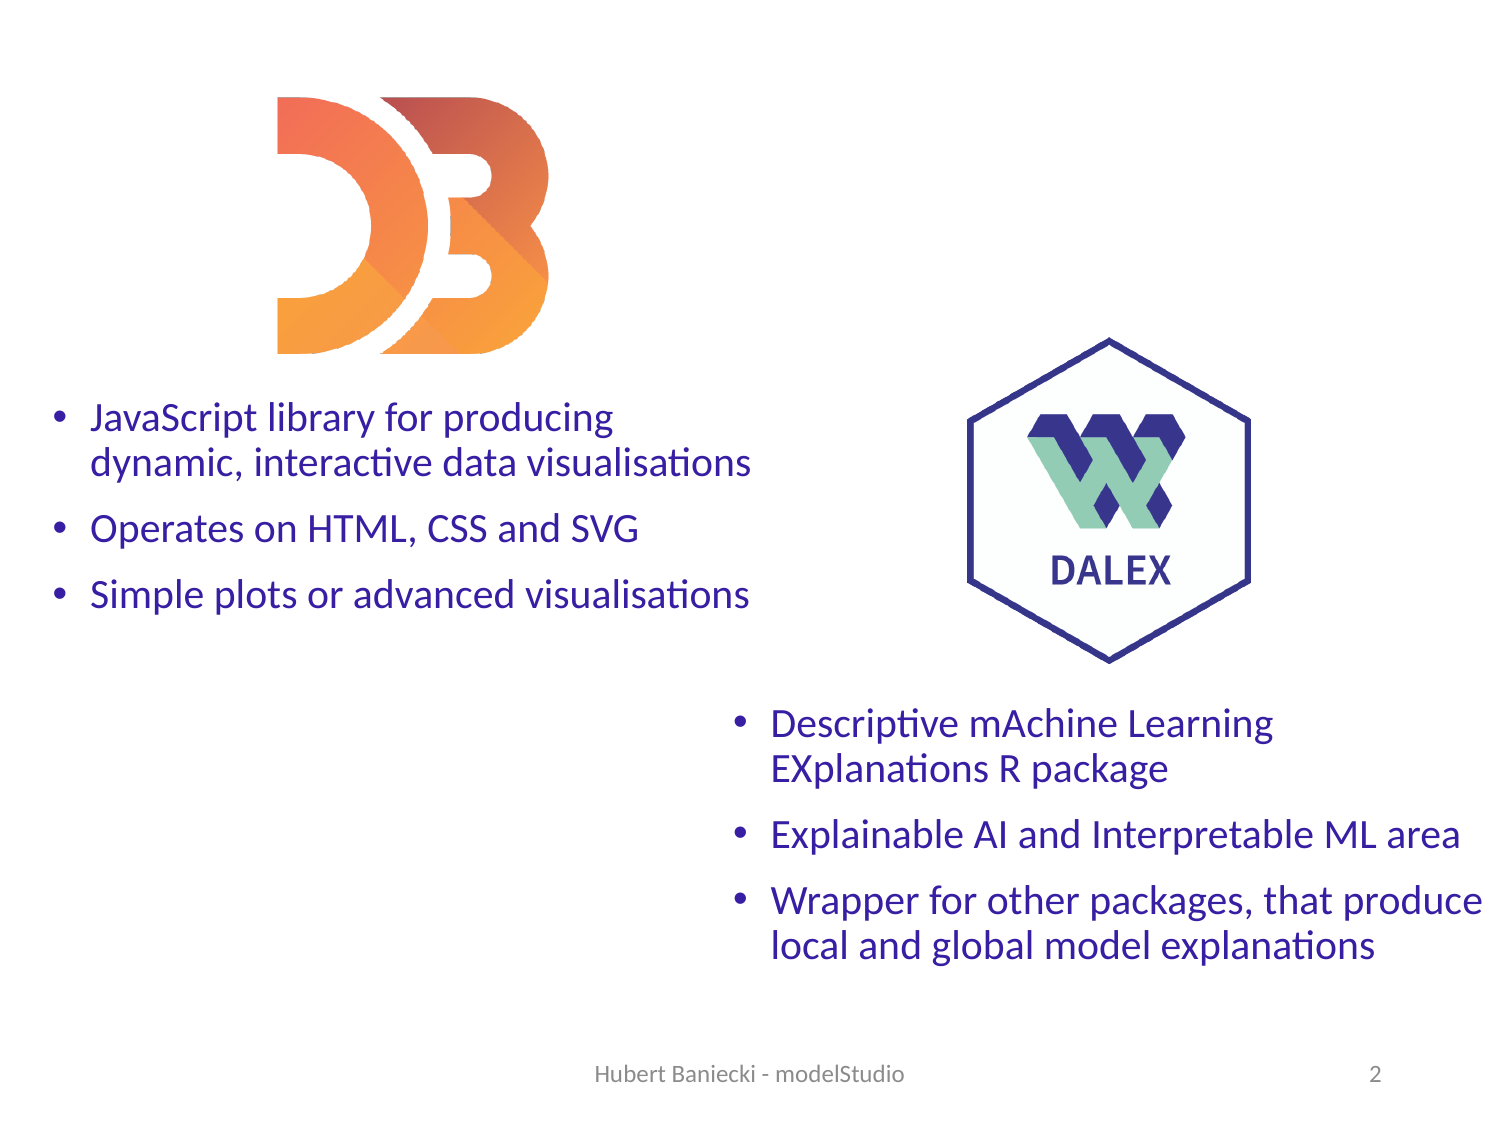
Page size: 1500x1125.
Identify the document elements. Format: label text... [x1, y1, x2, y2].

picture [967, 337, 1251, 664]
picture [249, 62, 576, 389]
slide_number 2 [1059, 1042, 1397, 1103]
list Descriptive mAchine Learning EXplanations R package Explainable AI and Interpretable ML area Wrapper for other packages, that produce local and global model explanations [718, 694, 1500, 970]
list JavaScript library for producing dynamic, interactive data visualisations Operates on HTML, CSS and SVG Simple plots or advanced visualisations [37, 388, 787, 664]
footer Hubert Baniecki - modelStudio [496, 1042, 1004, 1103]
